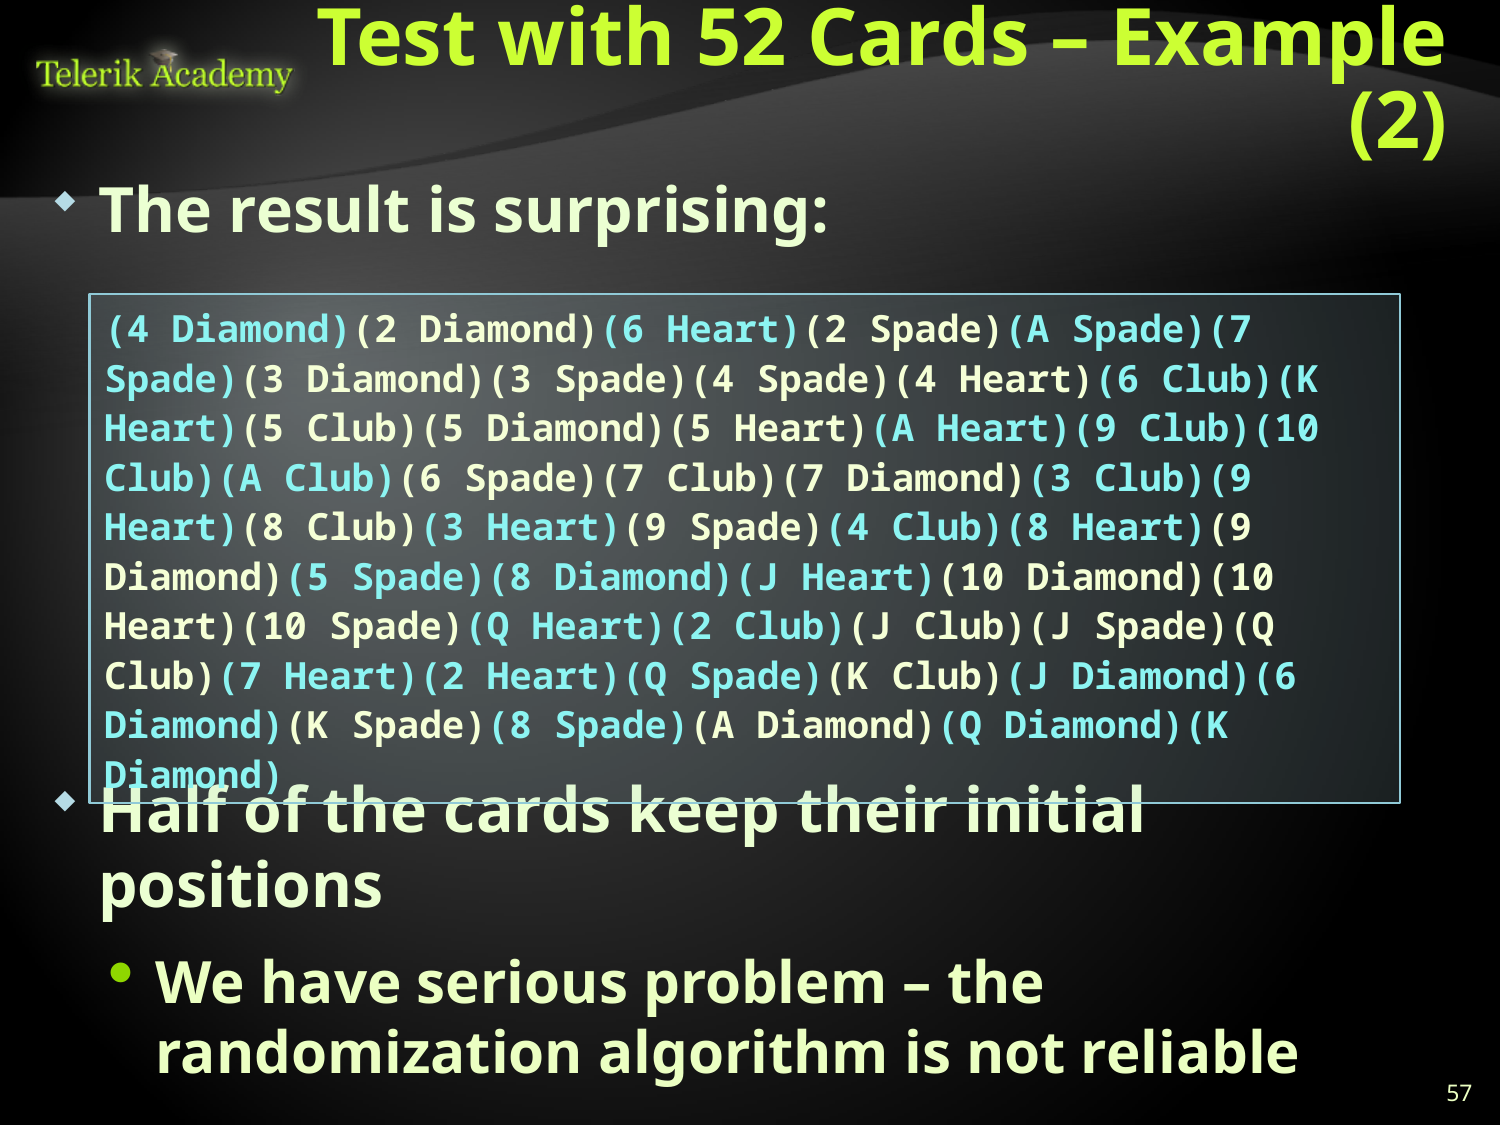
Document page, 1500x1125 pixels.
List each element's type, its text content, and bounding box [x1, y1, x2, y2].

slide_number 57 [1412, 1074, 1488, 1113]
text_box (4 Diamond)(2 Diamond)(6 Heart)(2 Spade)(A Spade)(7 Spade)(3 Diamond)(3 Spade)(4 Spade)(4 Heart)(6 Club)(K Heart)(5 Club)(5 Diamond)(5 Heart)(A Heart)(9 Club)(10 Club)(A Club)(6 Spade)(7 Club)(7 Diamond)(3 Club)(9 Heart)(8 Club)(3 Heart)(9 Spade)(4 Club)(8 Heart)(9 Diamond)(5 Spade)(8 Diamond)(J Heart)(10 Diamond)(10 Heart)(10 Spade)(Q Heart)(2 Club)(J Club)(J Spade)(Q Club)(7 Heart)(2 Heart)(Q Spade)(K Club)(J Diamond)(6 Diamond)(K Spade)(8 Spade)(A Diamond)(Q Diamond)(K Diamond) [89, 293, 1400, 804]
title Test with 52 Cards – Example (2) [300, 12, 1463, 150]
list The result is surprising: Half of the cards keep their initial positions We have serious problem – the randomization algorithm is not reliable [37, 162, 1463, 1000]
picture [0, 0, 1500, 1125]
